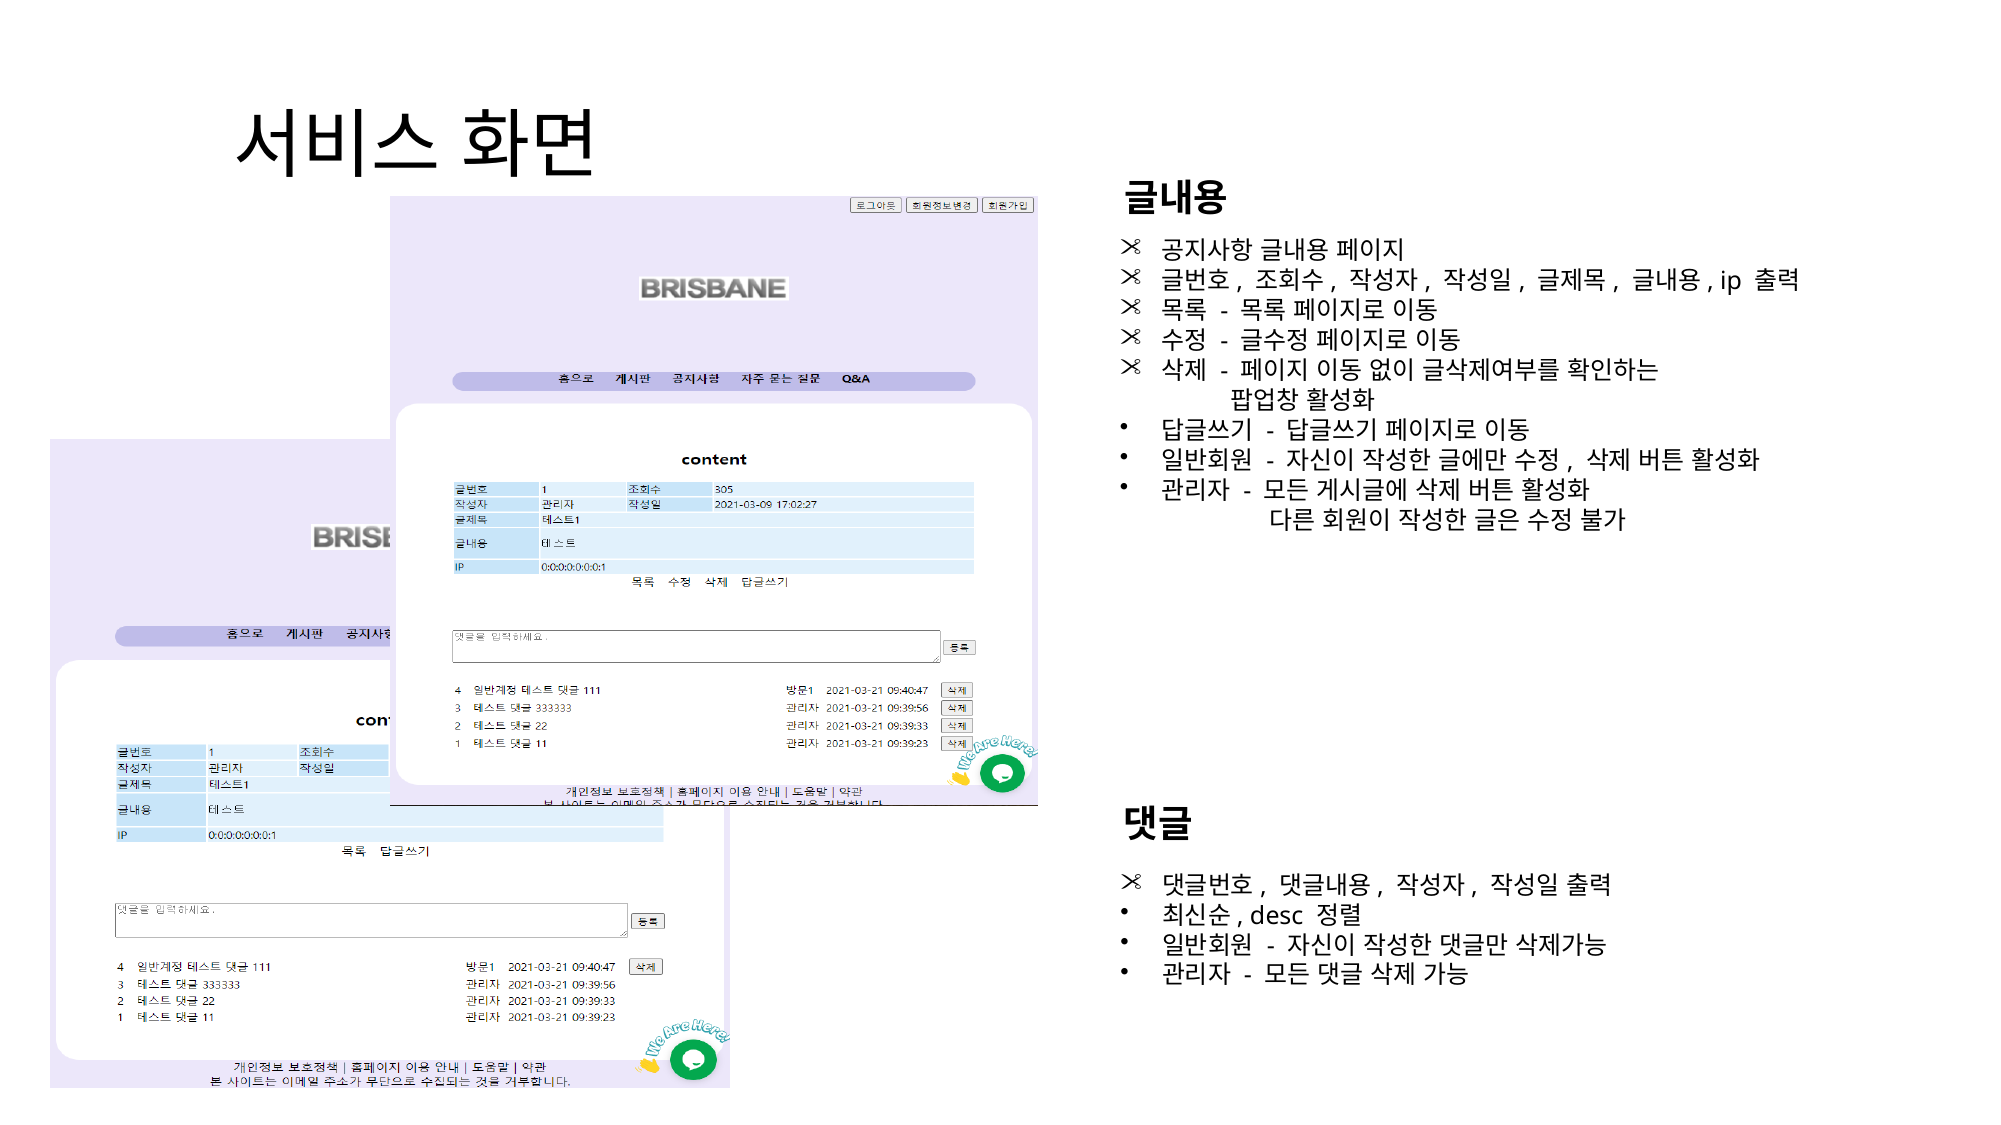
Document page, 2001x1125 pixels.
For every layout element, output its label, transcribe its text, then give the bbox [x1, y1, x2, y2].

text_box 댓글 [1108, 792, 1208, 831]
title 서비스 화면 [119, 85, 714, 197]
text_box 글내용 [1109, 166, 1244, 197]
text_box 댓글번호, 댓글내용, 작성자, 작성일 출력 최신순, desc 정렬 일반회원 - 자신이 작성한 댓글만 삭제가능 관리자 - 모든 댓글 삭제 가능 [1105, 831, 1931, 1057]
picture [50, 196, 1038, 1088]
text_box 공지사항 글내용 페이지 글번호, 조회수, 작성자, 작성일, 글제목, 글내용, ip 출력 목록 - 목록 페이지로 이동 수정 - 글수정 페이지로 이동 삭제 - 페이지 이동 없이 글삭제여부를 확인하는 팝업창 활성화 답글쓰기 - 답글쓰기 페이지로 이동 일반회원 - 자신이 작성한 글에만 수정, 삭제 버튼 활성화 관리자 - 모든 게시글에 삭제 버튼 활성화 다른 회원이 작성한 글은 수정 불가 [1104, 197, 1860, 602]
